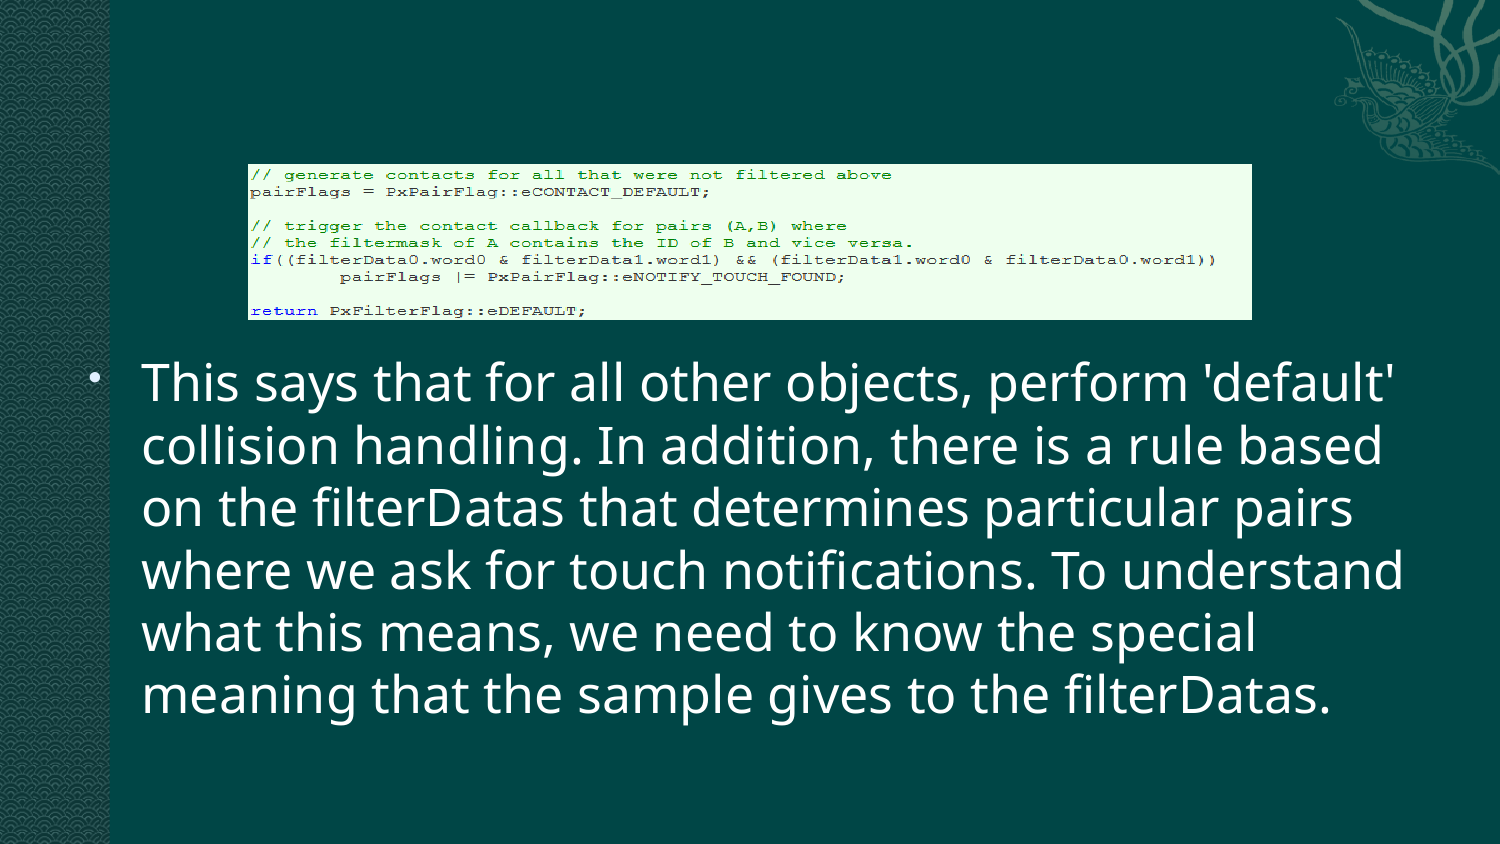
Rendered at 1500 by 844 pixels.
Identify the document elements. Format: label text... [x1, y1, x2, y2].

picture [0, 0, 110, 844]
list This says that for all other objects, perform 'default' collision handling. In addition, there is a rule based on the filterDatas that determines particular pairs where we ask for touch notifications. To understand what this means, we need to know the special meaning that the sample gives to the filterDatas. [75, 196, 1425, 754]
picture [248, 164, 1252, 321]
